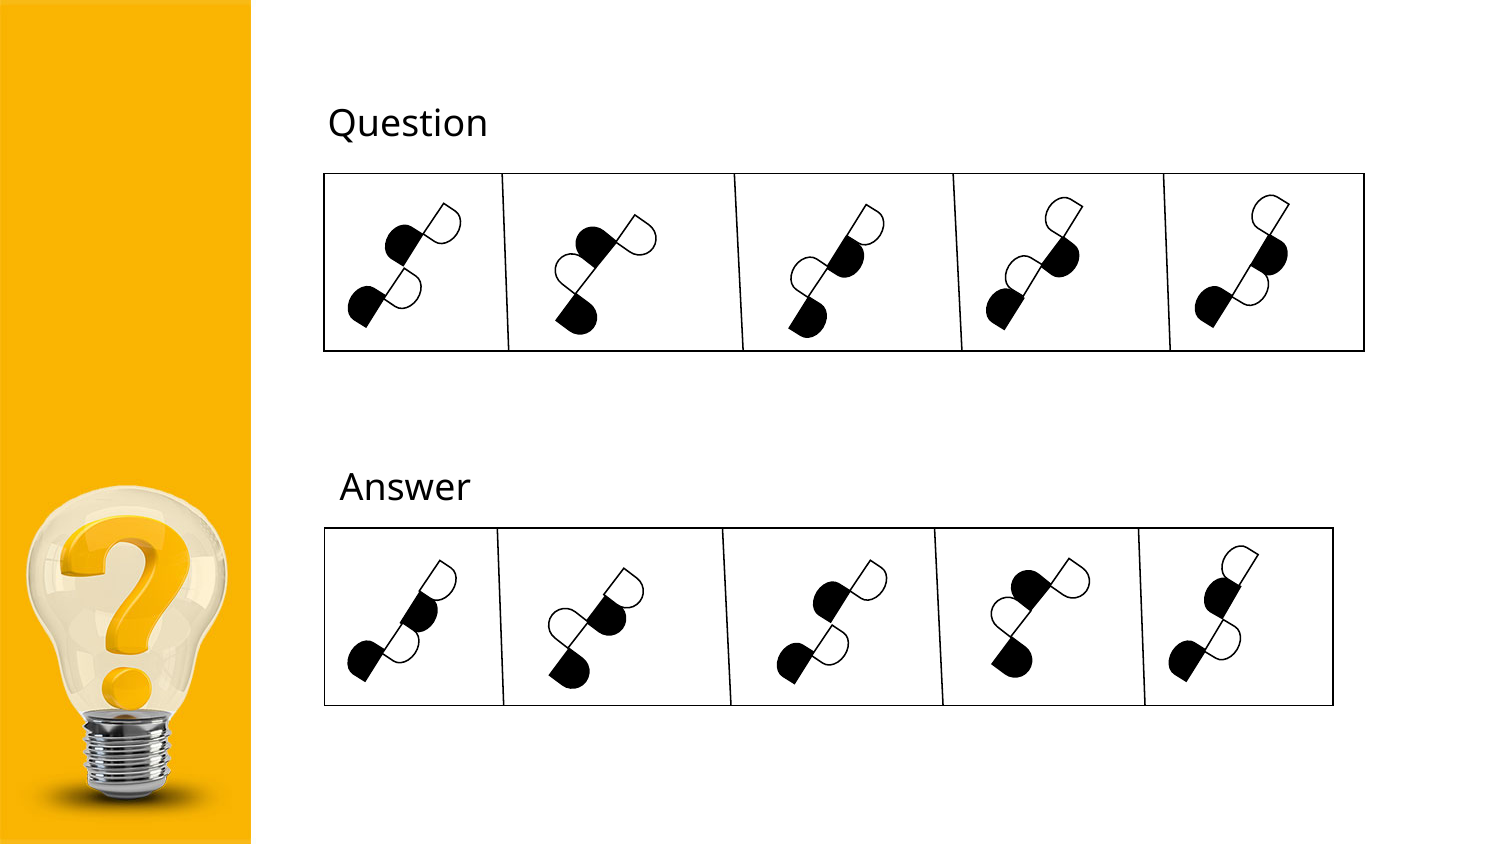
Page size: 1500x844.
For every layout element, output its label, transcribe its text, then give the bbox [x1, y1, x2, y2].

picture [0, 0, 1500, 844]
text_box Question [312, 91, 680, 151]
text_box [323, 173, 1365, 352]
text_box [324, 527, 1334, 706]
text_box Answer [324, 455, 691, 516]
